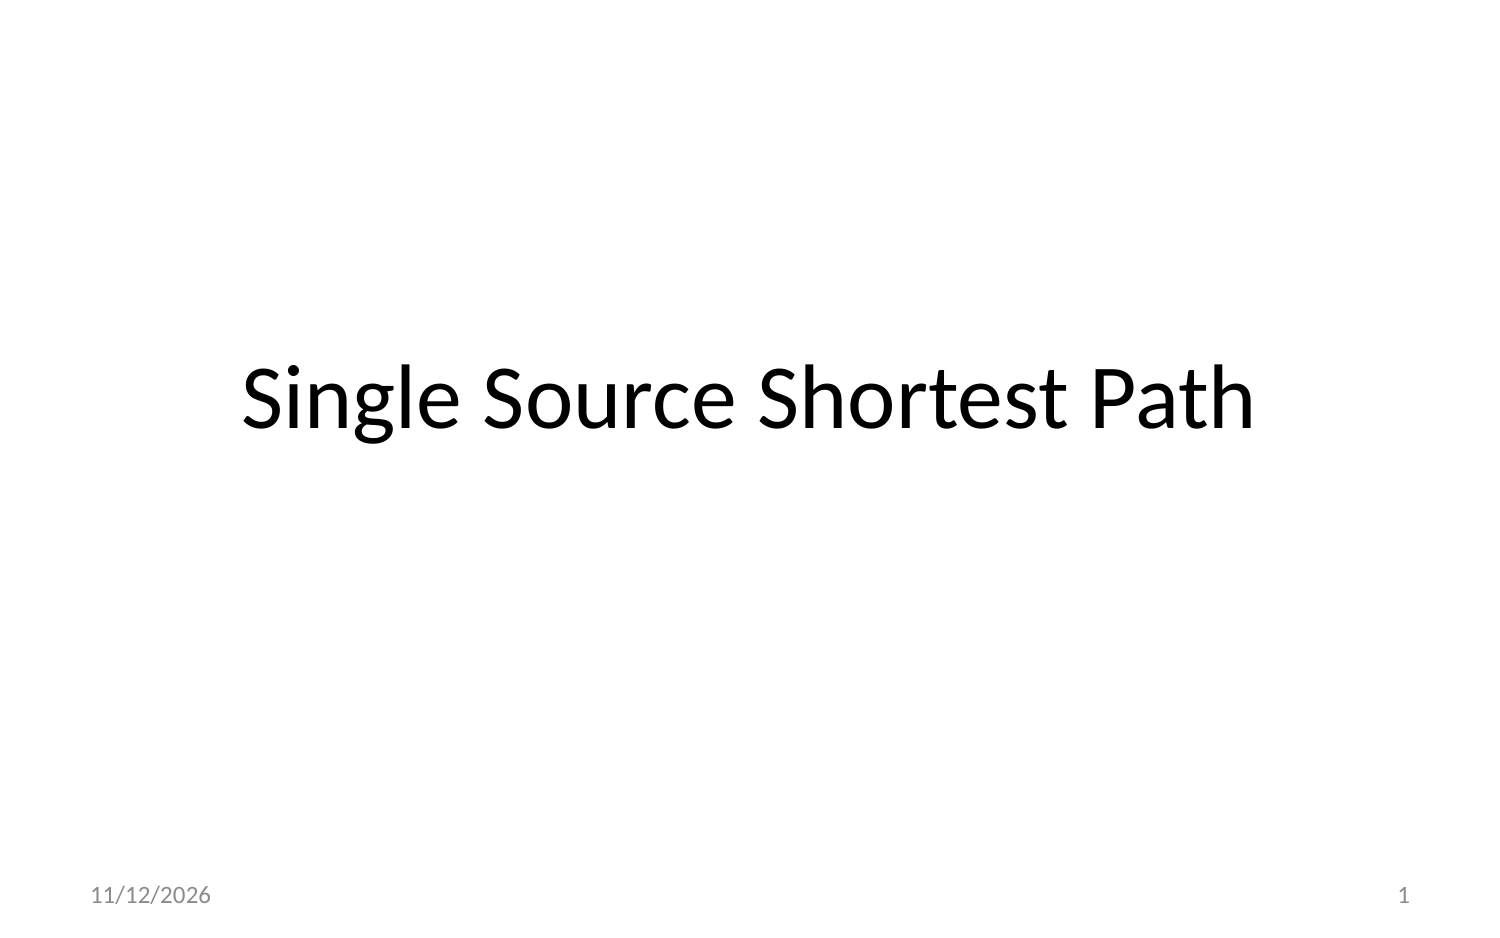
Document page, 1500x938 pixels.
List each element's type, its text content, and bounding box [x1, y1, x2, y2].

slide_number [75, 868, 425, 919]
slide_number 1 [1074, 868, 1425, 919]
title Single Source Shortest Path [112, 291, 1388, 493]
